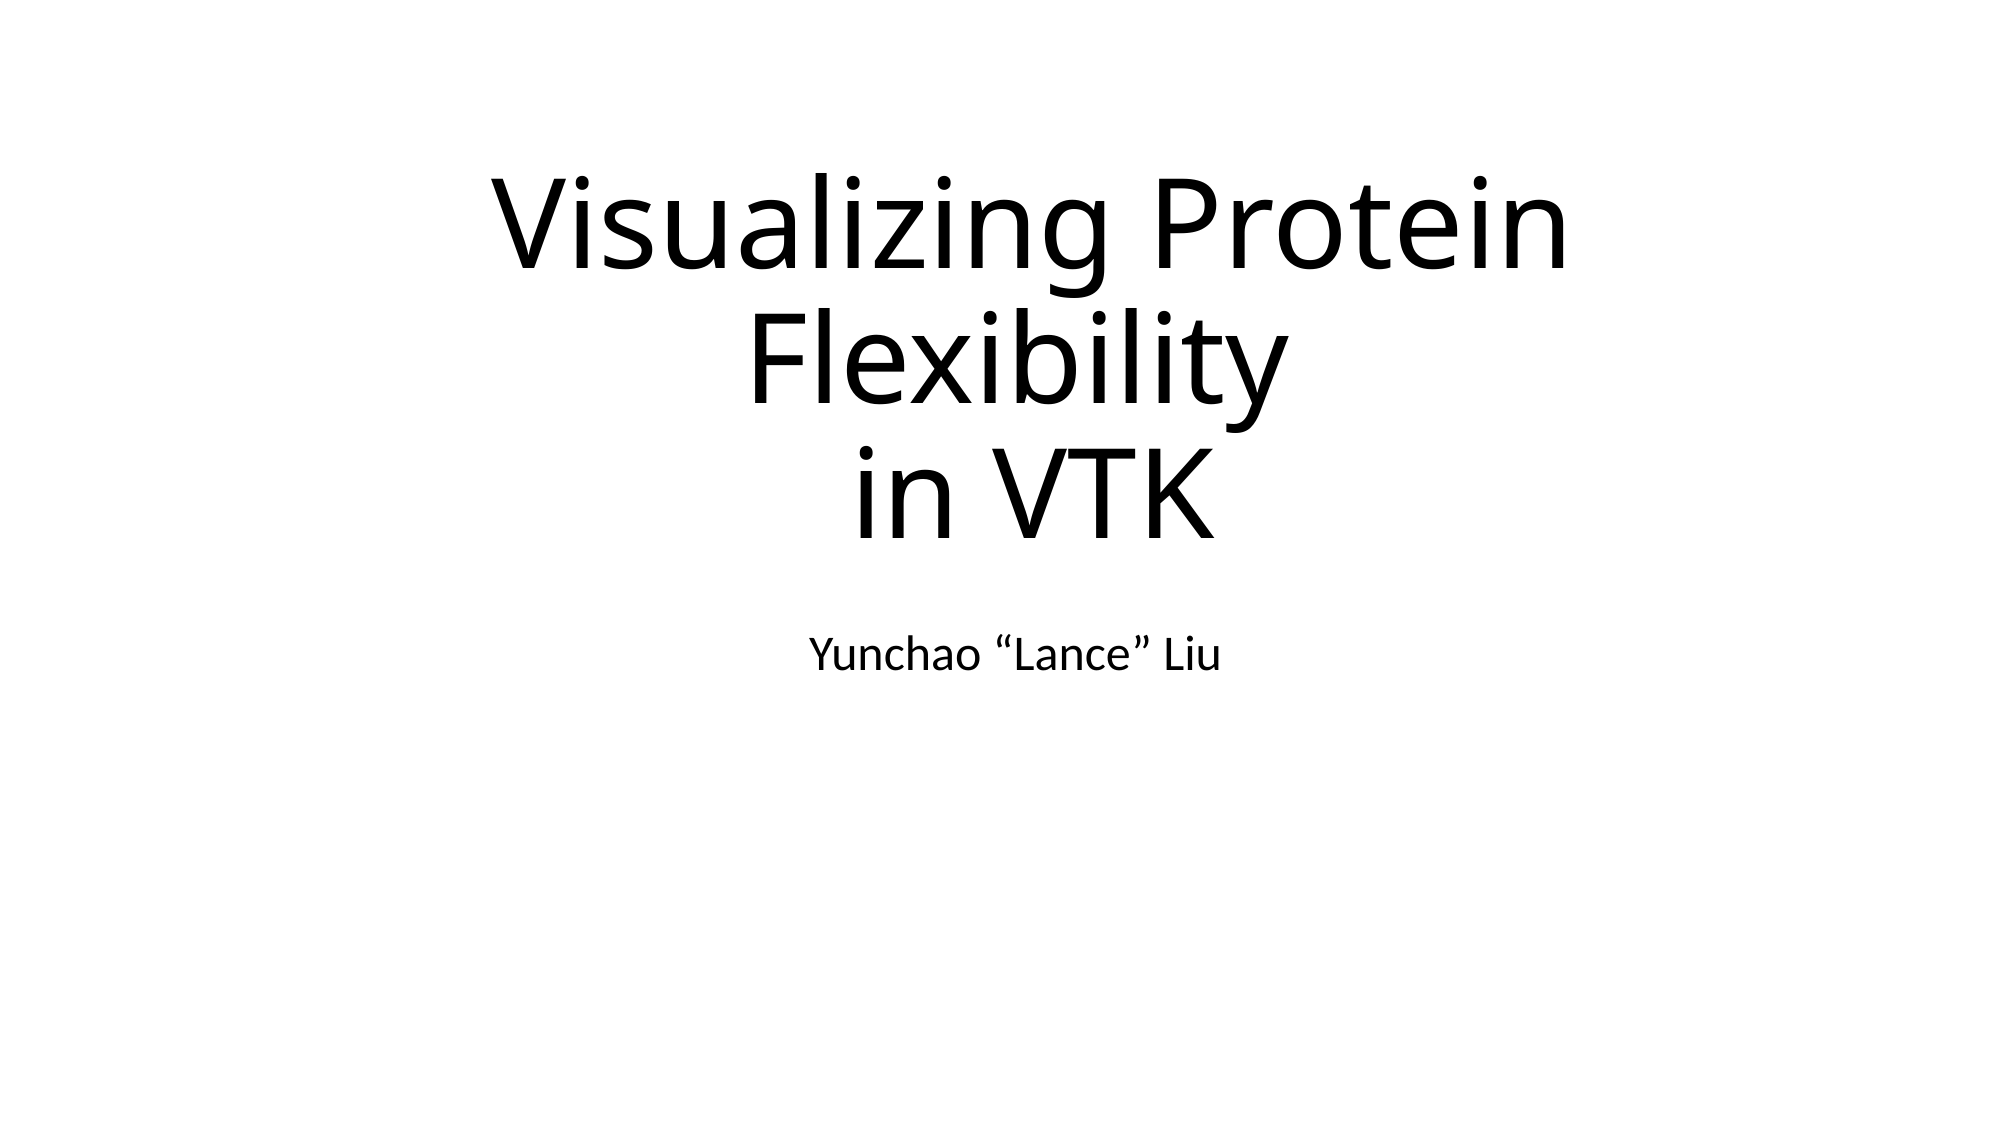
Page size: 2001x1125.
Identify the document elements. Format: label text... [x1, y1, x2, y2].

title Visualizing Protein Flexibility in VTK [188, 181, 1878, 573]
subtitle Yunchao “Lance” Liu [265, 619, 1766, 892]
